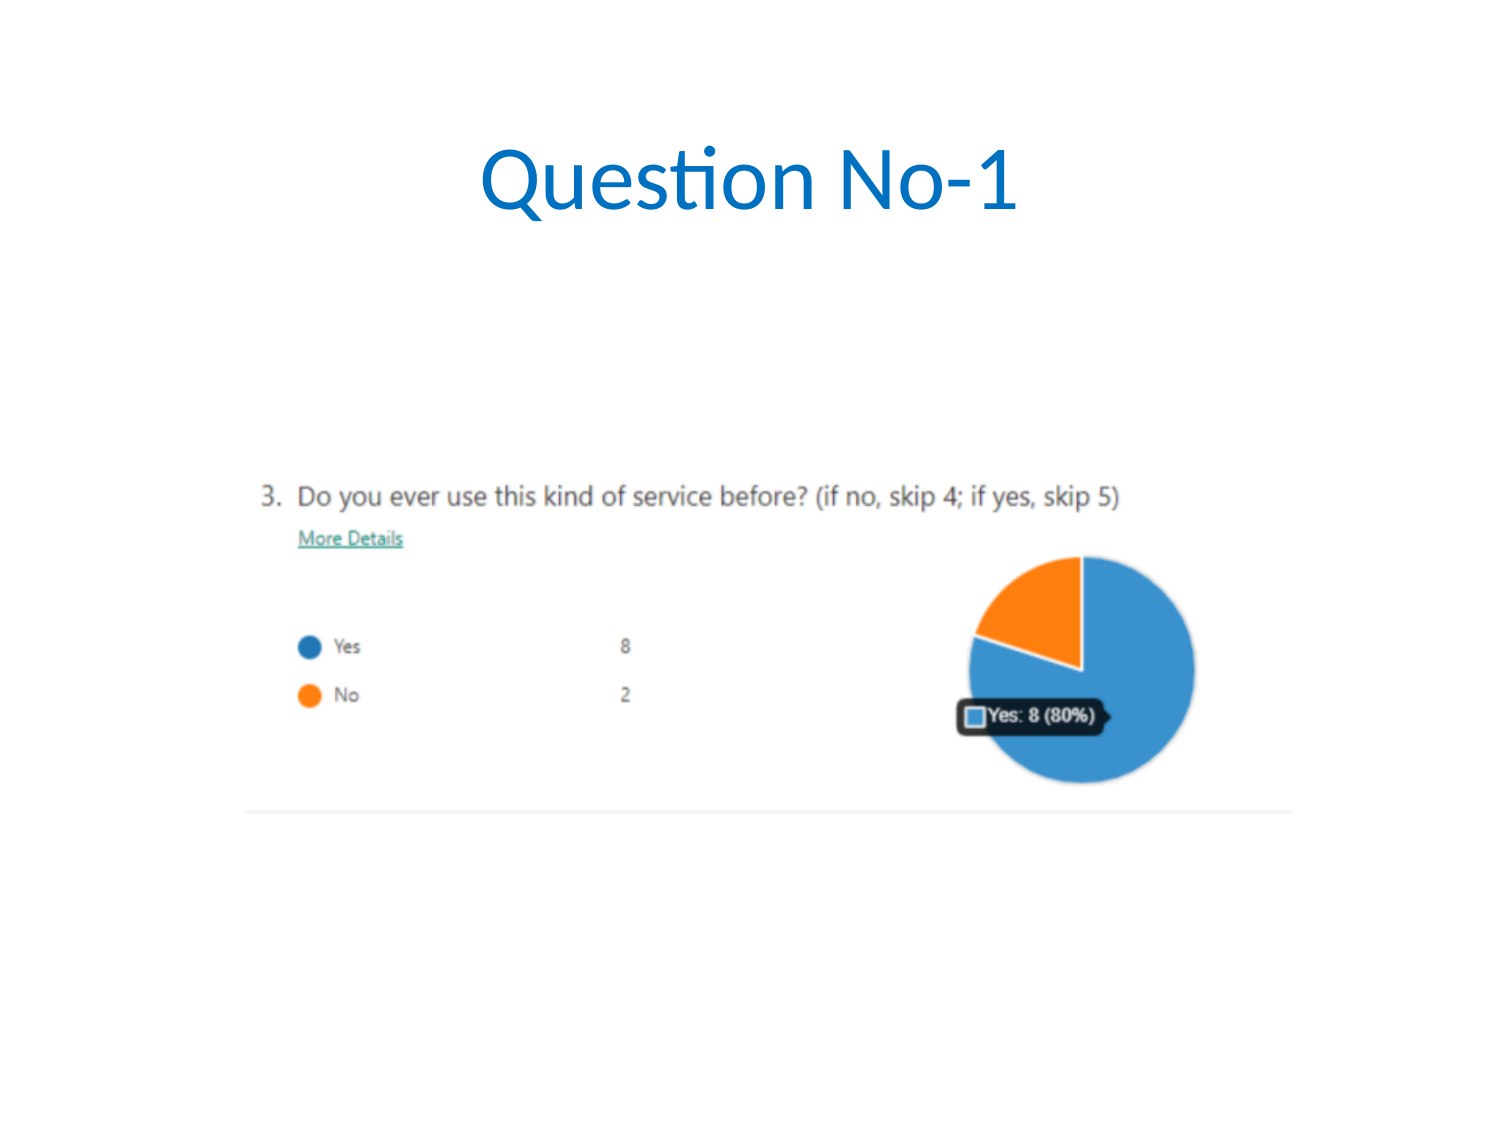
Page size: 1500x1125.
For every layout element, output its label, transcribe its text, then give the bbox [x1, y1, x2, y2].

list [207, 452, 1293, 815]
title Question No-1 [75, 45, 1425, 300]
